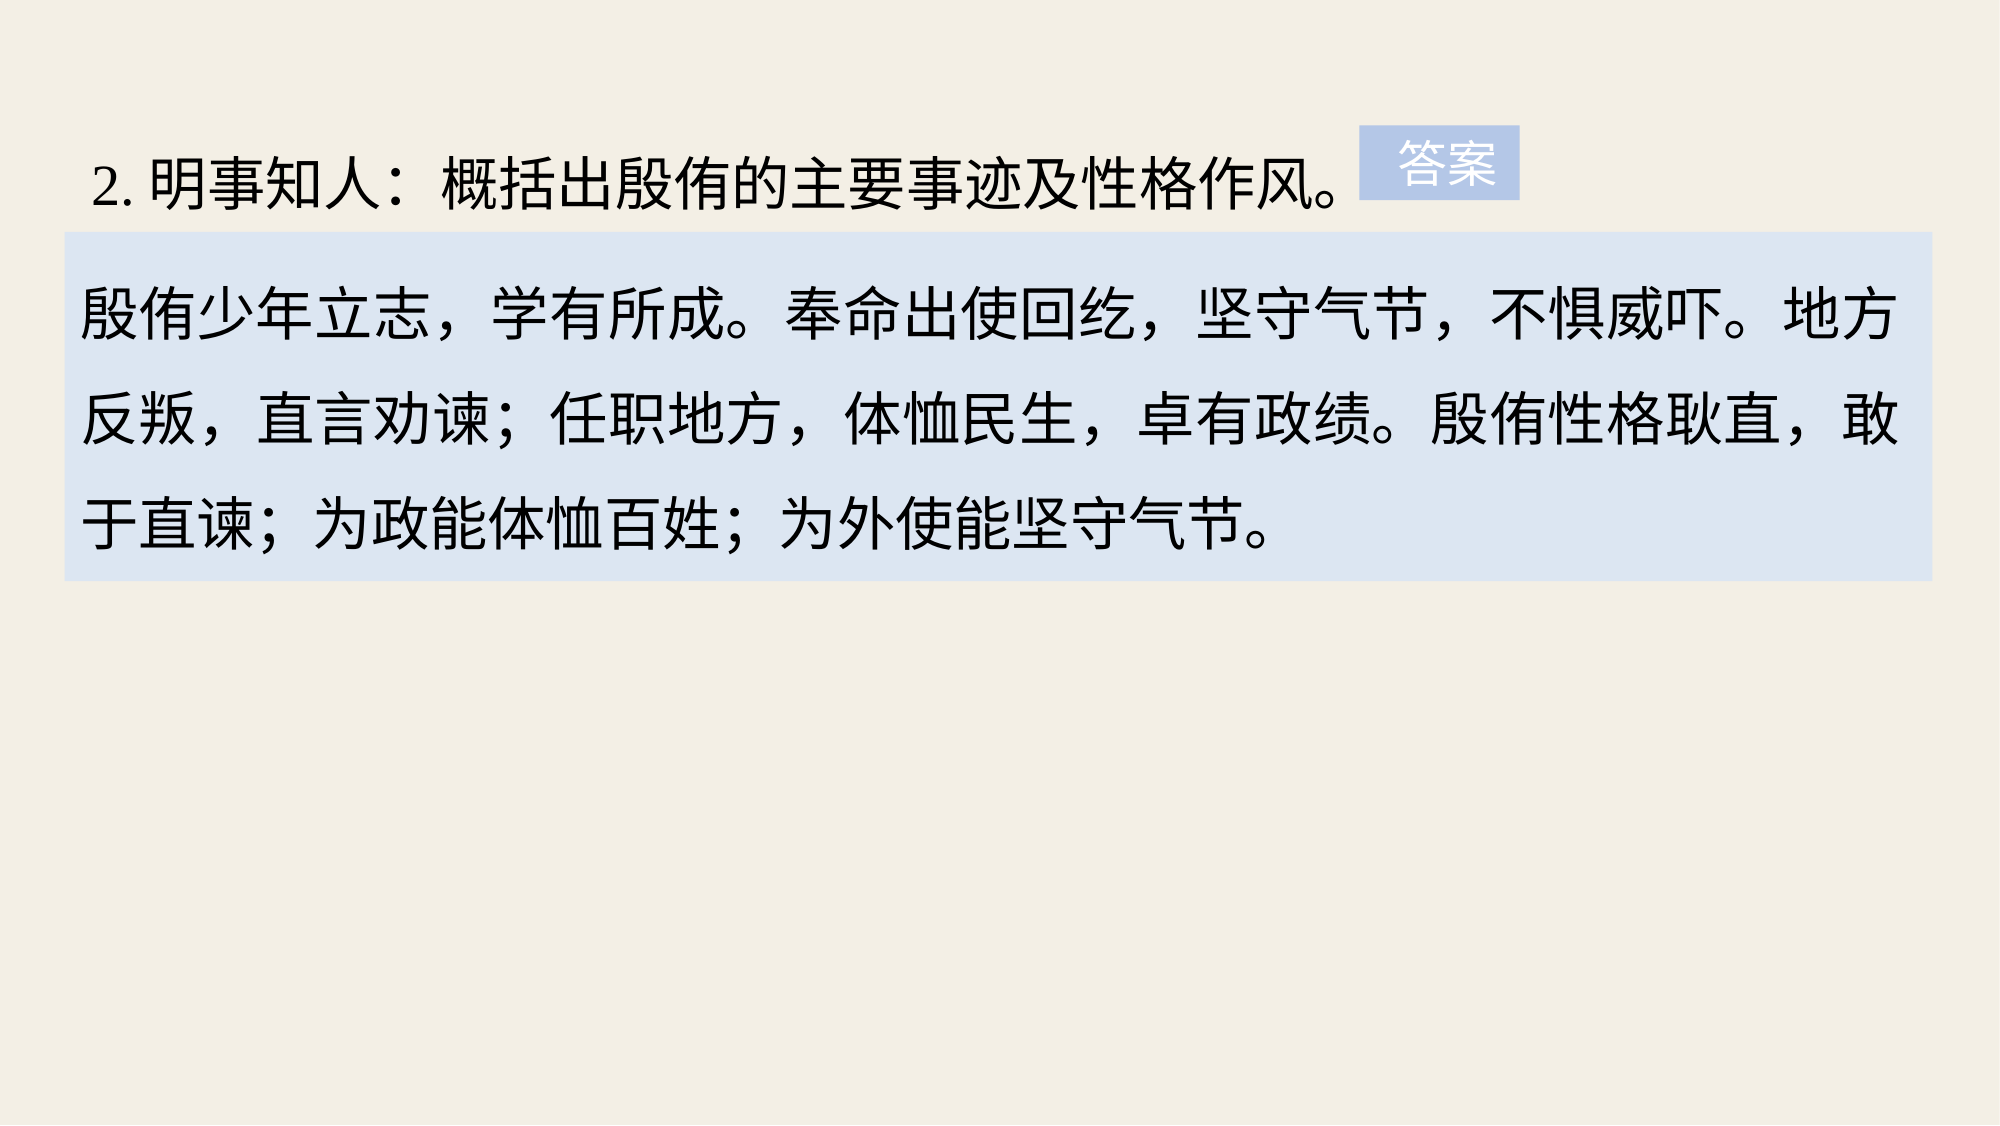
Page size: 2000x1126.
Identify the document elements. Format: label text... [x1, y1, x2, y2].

text_box 2.明事知人：概括出殷侑的主要事迹及性格作风。 [71, 101, 1913, 227]
text_box 殷侑少年立志，学有所成。奉命出使回纥，坚守气节，不惧威吓。地方反叛，直言劝谏；任职地方，体恤民生，卓有政绩。殷侑性格耿直，敢于直谏；为政能体恤百姓；为外使能坚守气节。 [59, 231, 1920, 567]
text_box [64, 231, 1933, 582]
text_box 答案 [1359, 125, 1520, 201]
